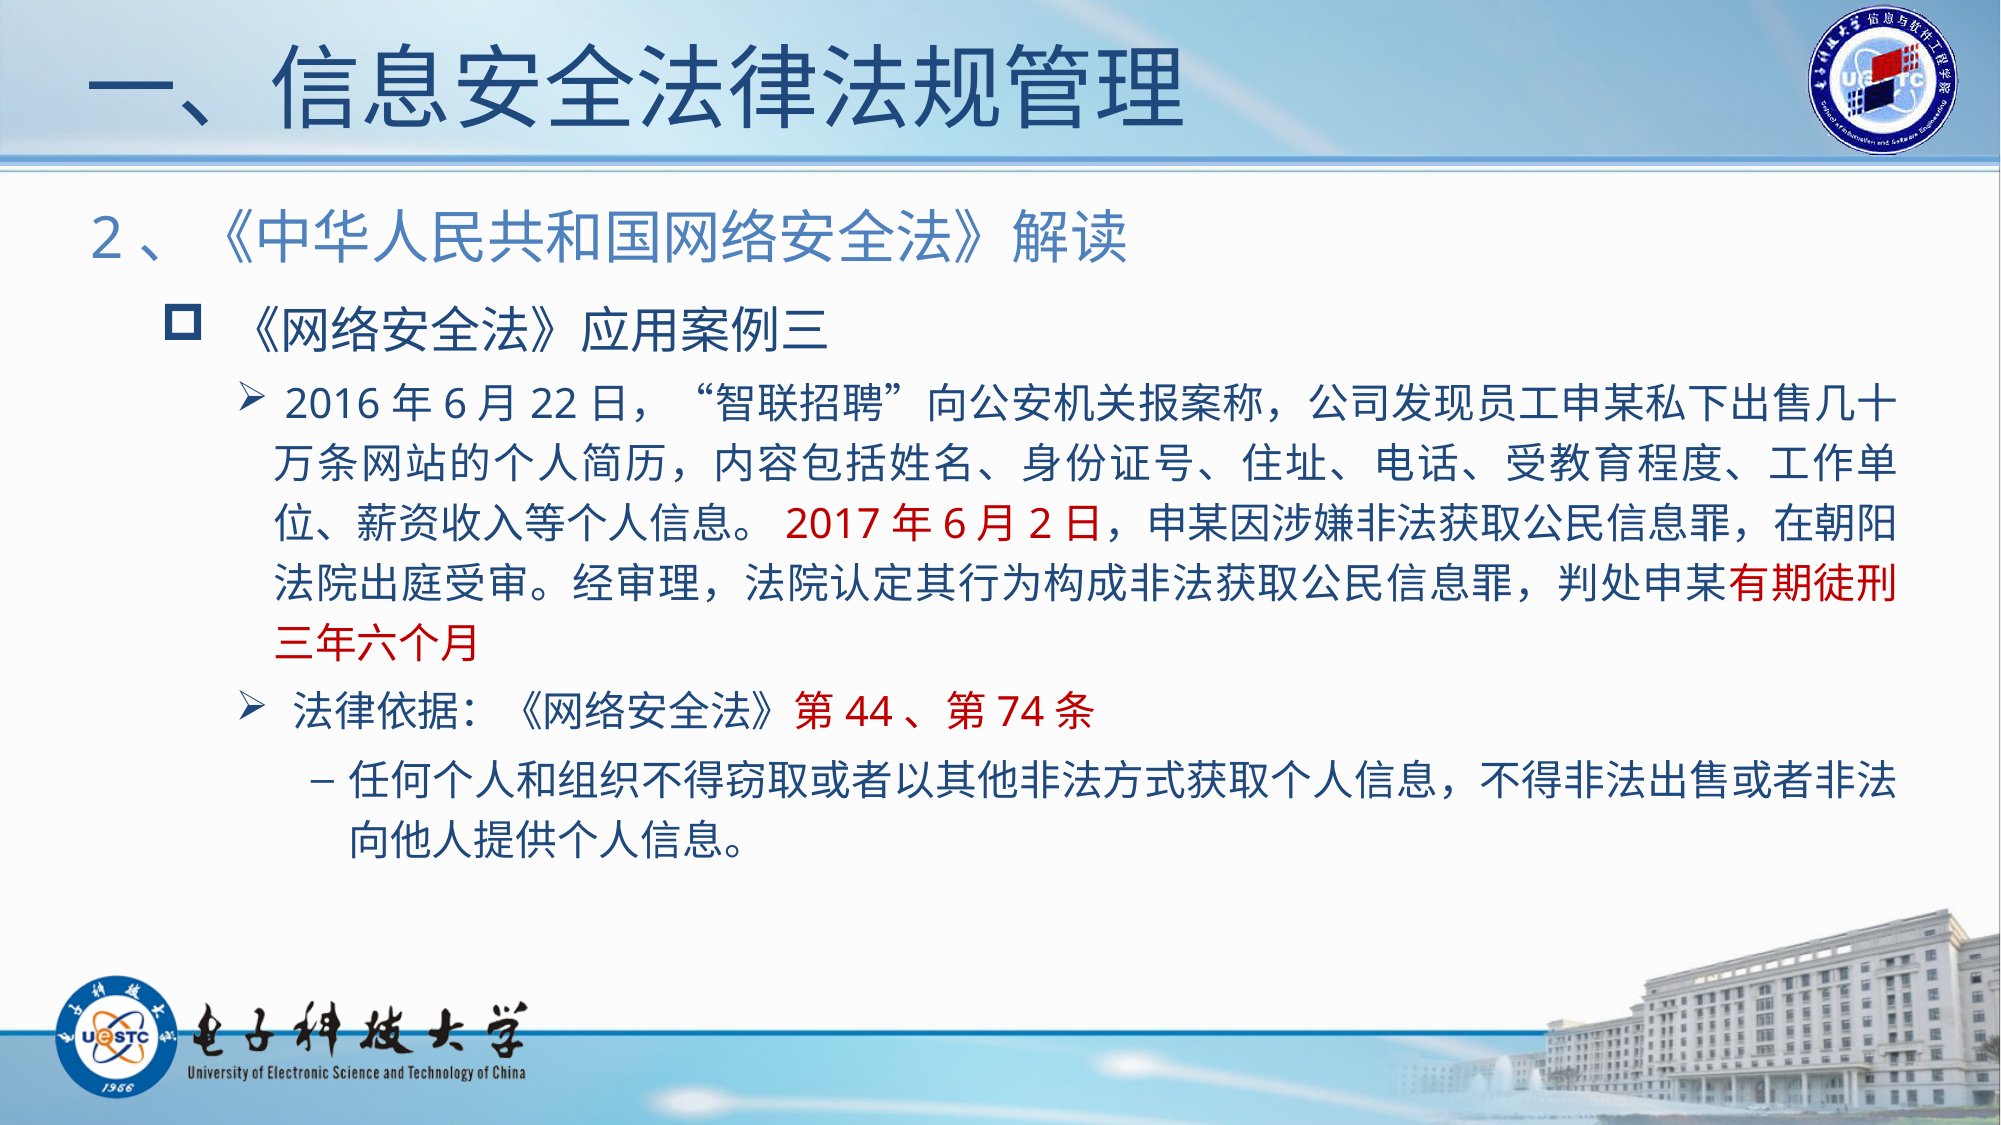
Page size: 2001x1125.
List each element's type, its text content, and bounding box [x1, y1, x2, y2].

title 一、信息安全法律法规管理 [70, 12, 1725, 159]
picture [0, 0, 2001, 1125]
list 《网络安全法》应用案例三 2016年6月22日，“智联招聘”向公安机关报案称，公司发现员工申某私下出售几十万条网站的个人简历，内容包括姓名、身份证号、住址、电话、受教育程度、工作单位、薪资收入等个人信息。2017年6月2日，申某因涉嫌非法获取公民信息罪，在朝阳法院出庭受审。经审理，法院认定其行为构成非法获取公民信息罪，判处申某有期徒刑三年六个月 法律依据：《网络安全法》第44、第74条 任何个人和组织不得窃取或者以其他非法方式获取个人信息，不得非法出售或者非法向他人提供个人信息。 [70, 278, 1914, 965]
text_box 2、《中华人民共和国网络安全法》解读 [76, 192, 1144, 278]
